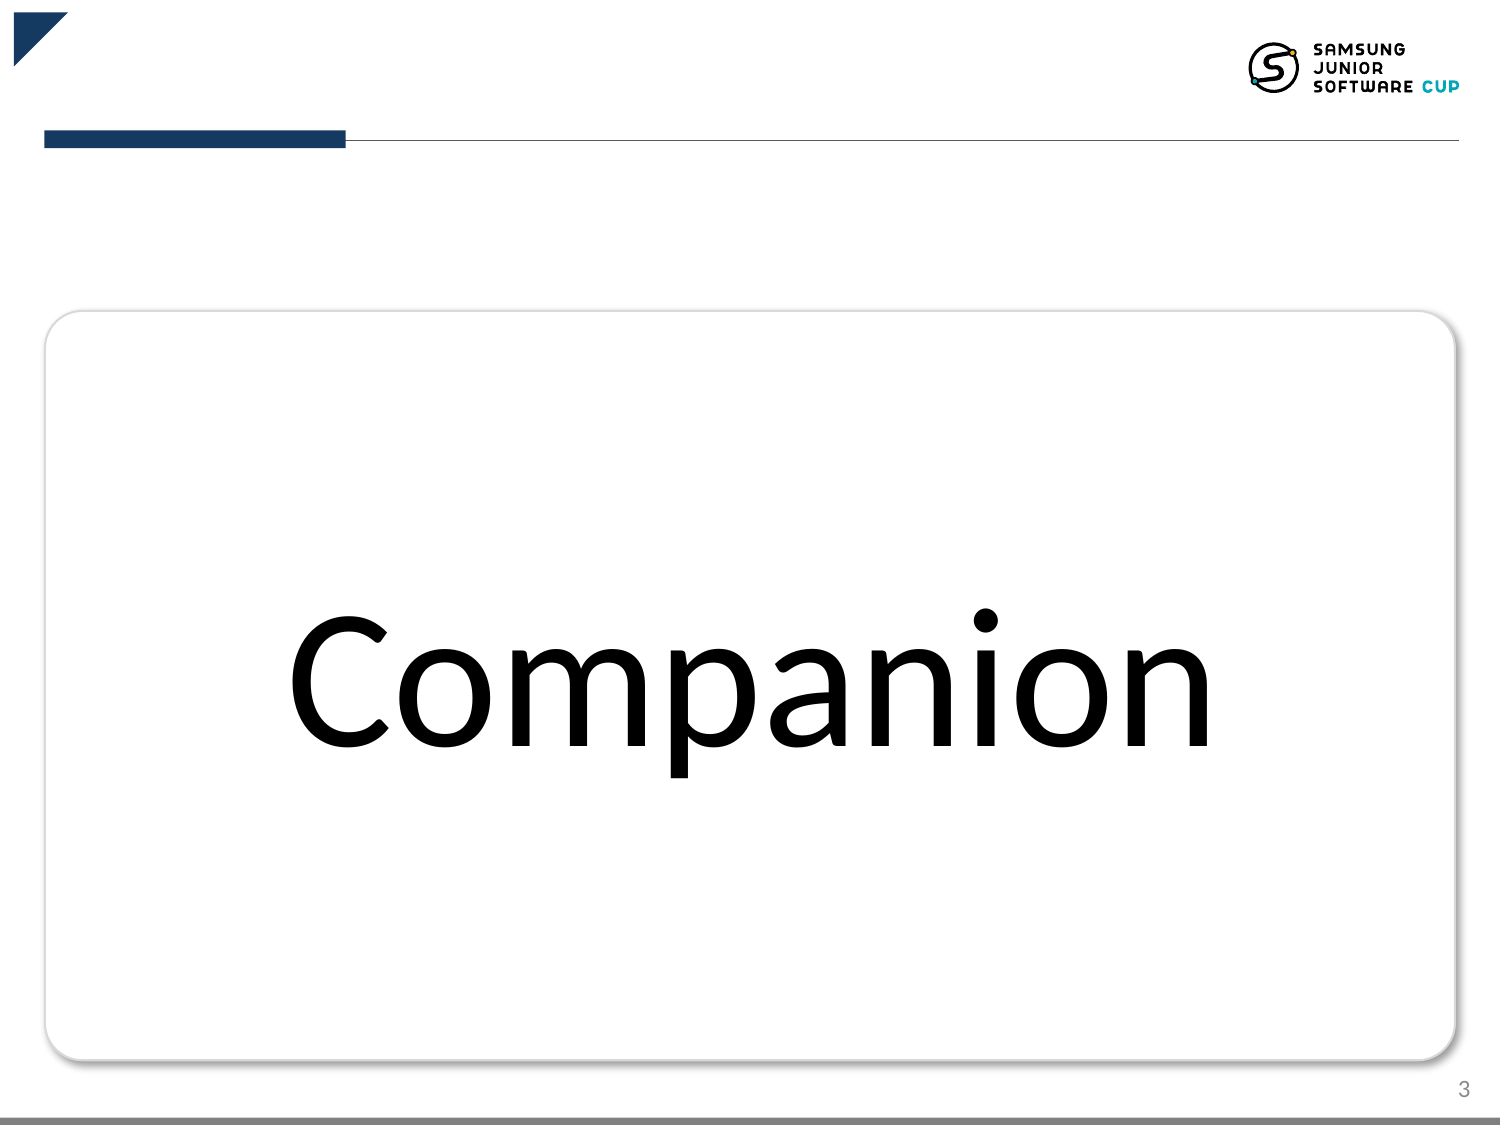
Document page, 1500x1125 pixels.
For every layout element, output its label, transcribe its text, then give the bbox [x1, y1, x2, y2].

slide_number 3 [1148, 1057, 1486, 1118]
text_box Companion [271, 538, 1236, 794]
